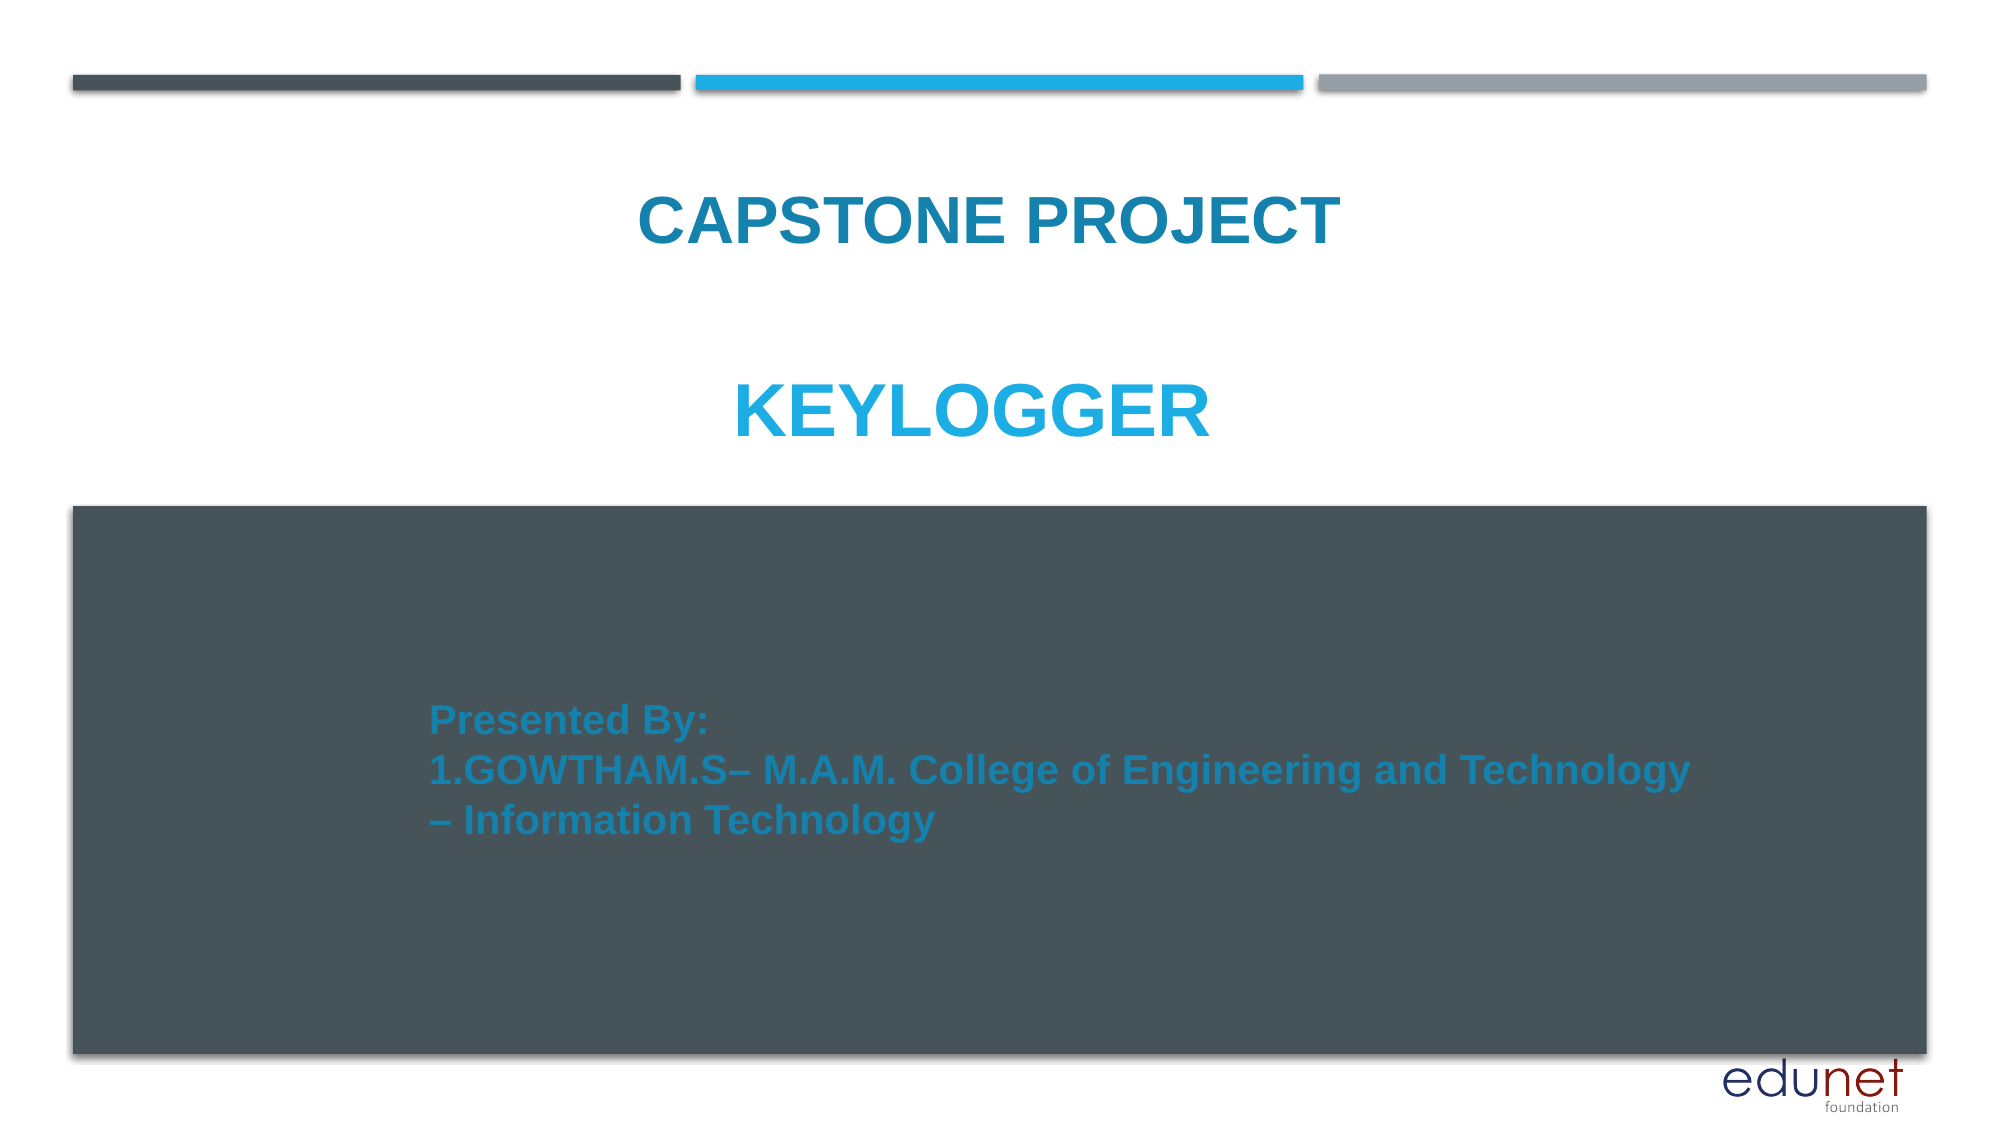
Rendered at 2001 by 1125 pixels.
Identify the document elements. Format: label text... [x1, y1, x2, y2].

text_box CAPSTONE PROJECT [0, 169, 2000, 265]
picture [1719, 1056, 1905, 1116]
text_box Presented By: 1.GOWTHAM.S– M.A.M. College of Engineering and Technology – Information Technology [413, 685, 1723, 851]
title KEYLOGGER [222, 298, 1723, 460]
